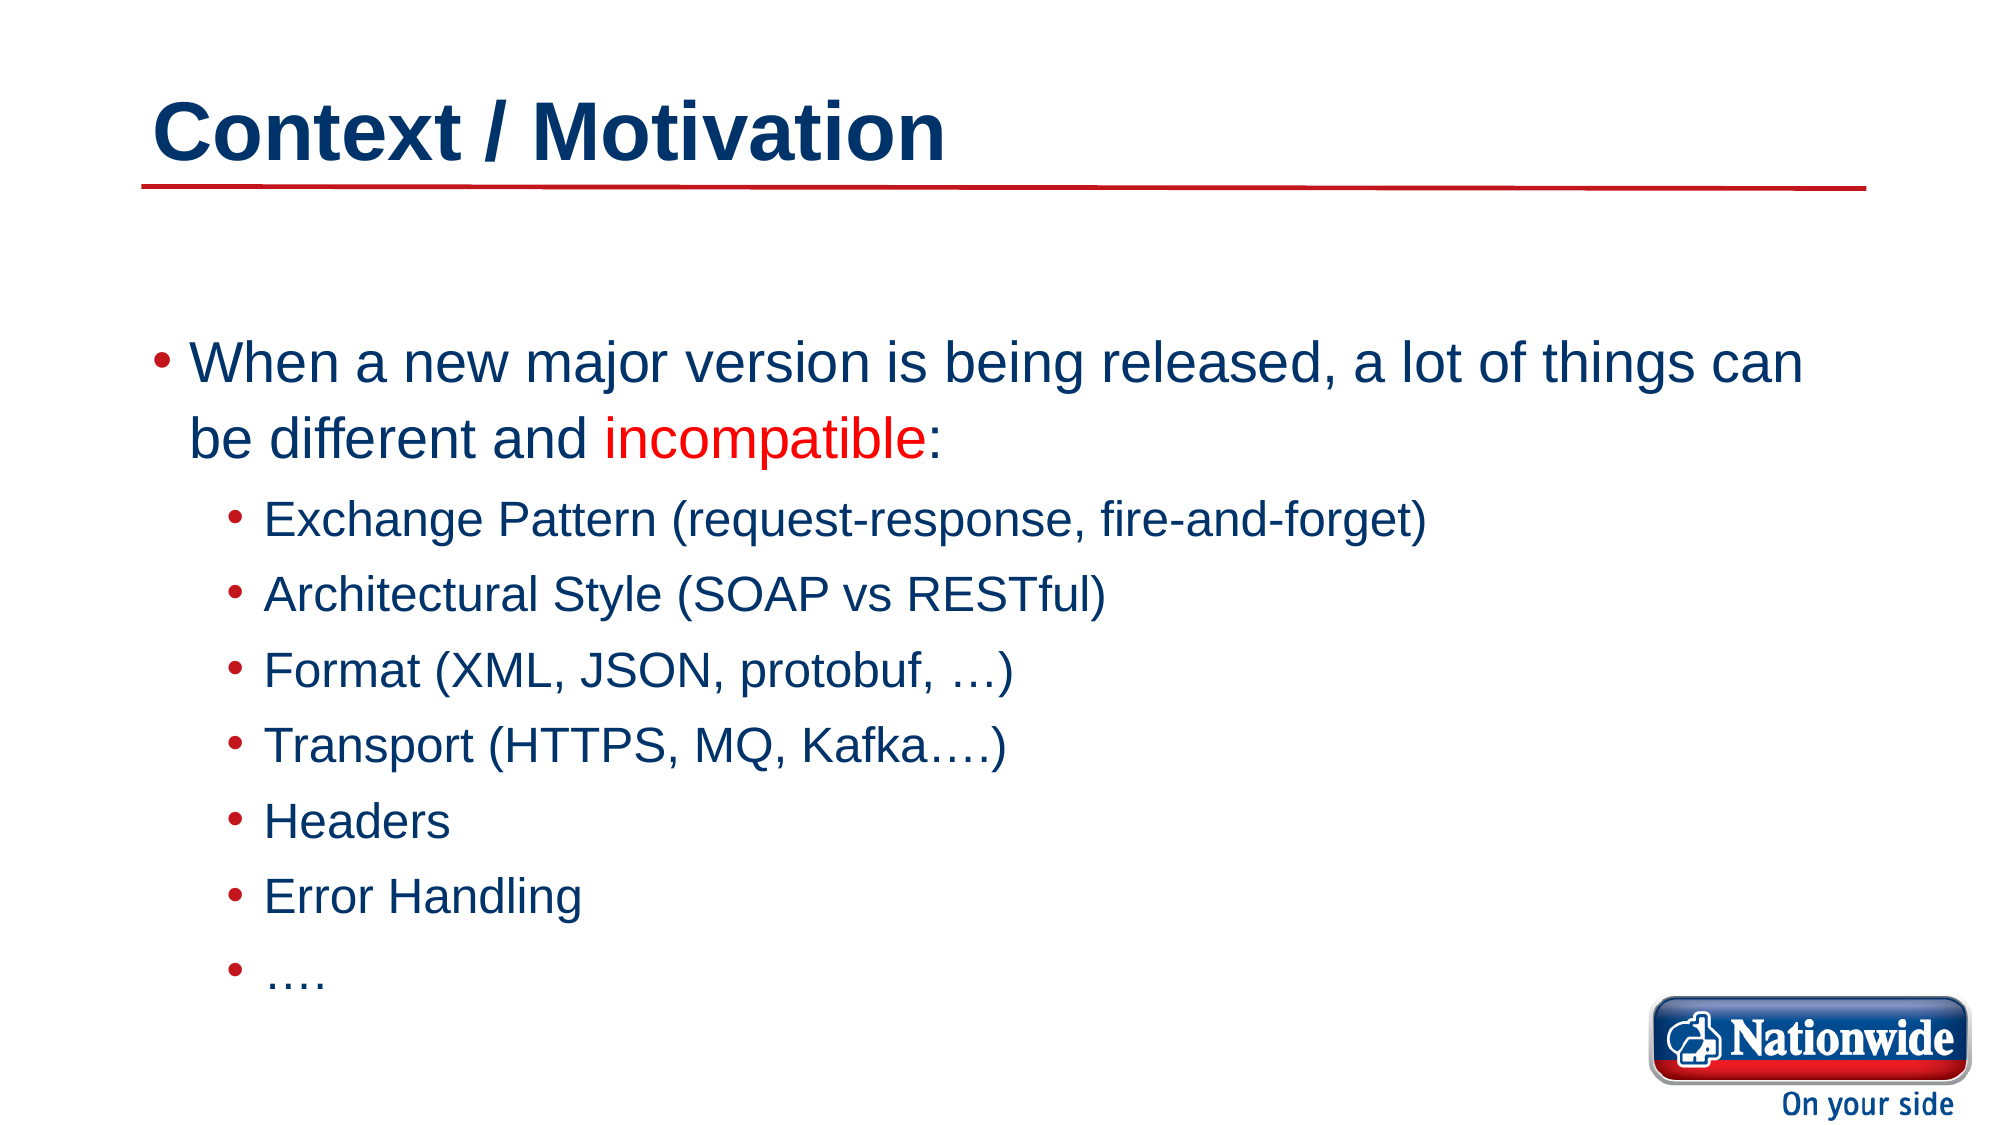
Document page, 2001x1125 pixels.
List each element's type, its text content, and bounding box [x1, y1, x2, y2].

picture [1642, 984, 1977, 1125]
title Context / Motivation [137, 70, 1863, 197]
list When a new major version is being released, a lot of things can be different and incompatible: Exchange Pattern (request-response, fire-and-forget) Architectural Style (SOAP vs RESTful) Format (XML, JSON, protobuf, …) Transport (HTTPS, MQ, Kafka….) Headers Error Handling …. [137, 310, 1863, 1010]
